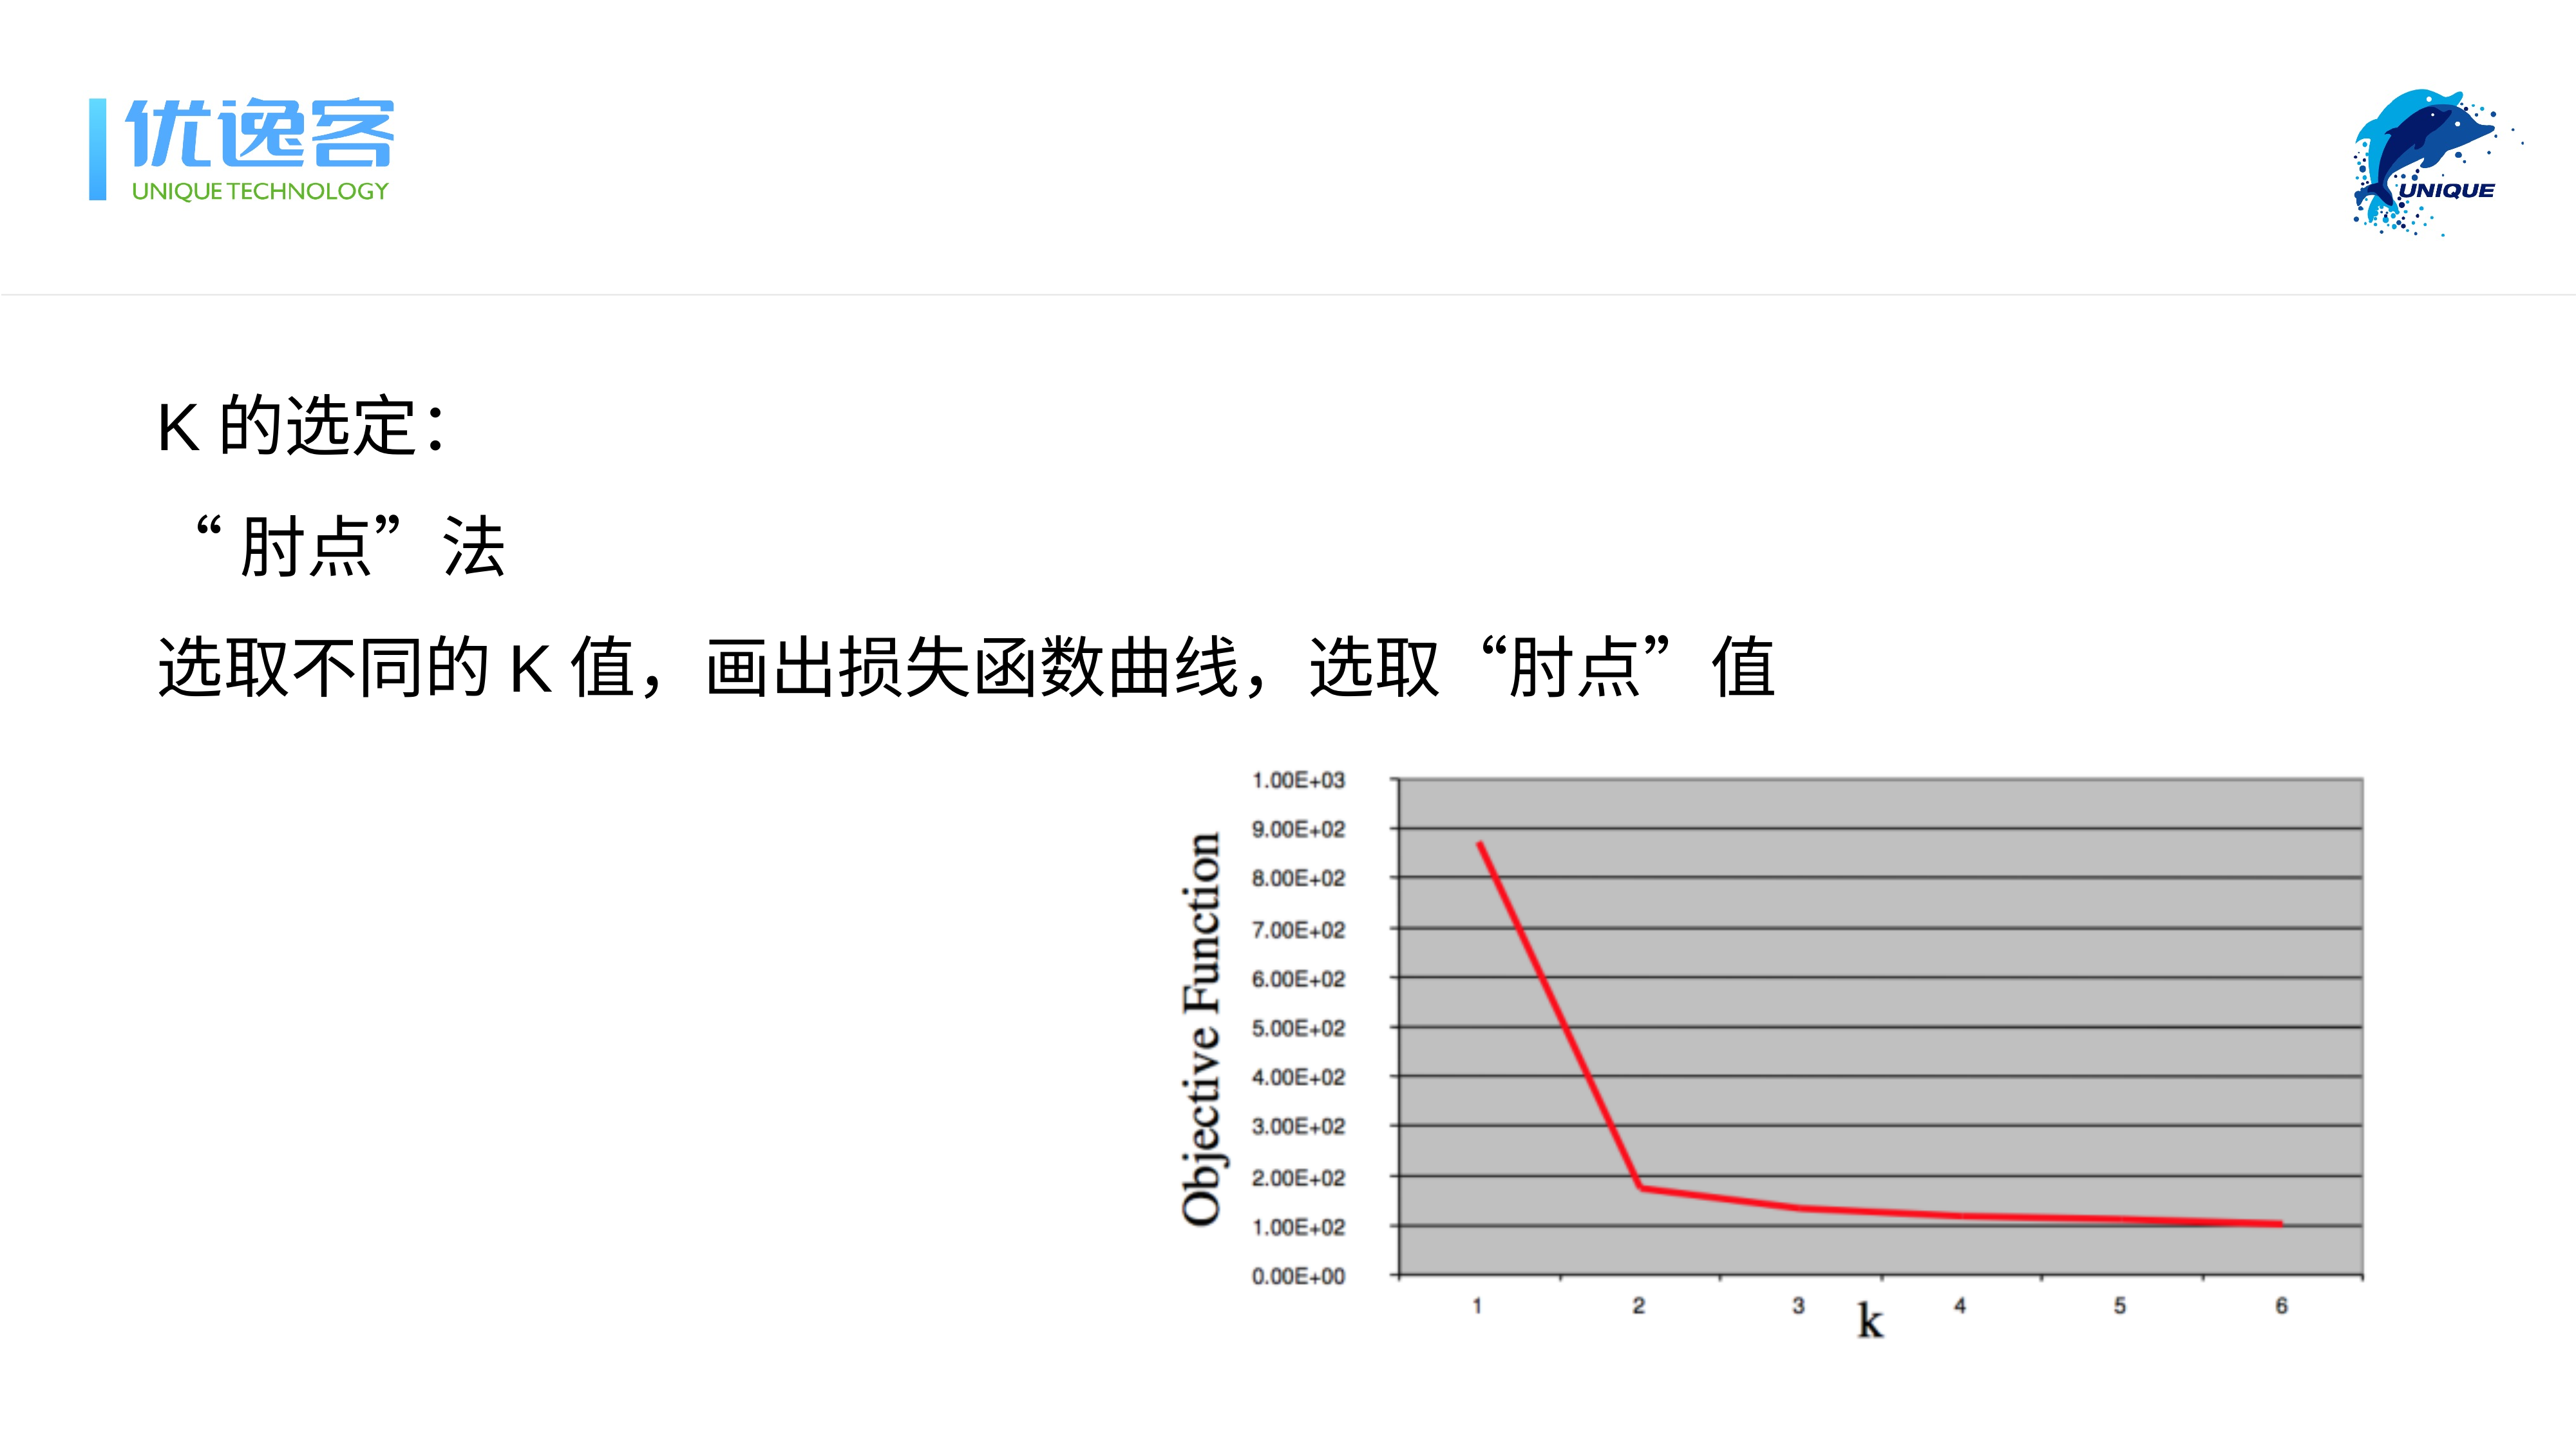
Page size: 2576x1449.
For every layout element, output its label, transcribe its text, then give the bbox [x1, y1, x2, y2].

text_box K的选定： “肘点”法 选取不同的K值，画出损失函数曲线，选取“肘点”值 [151, 337, 2384, 711]
picture [1, 0, 2576, 1449]
